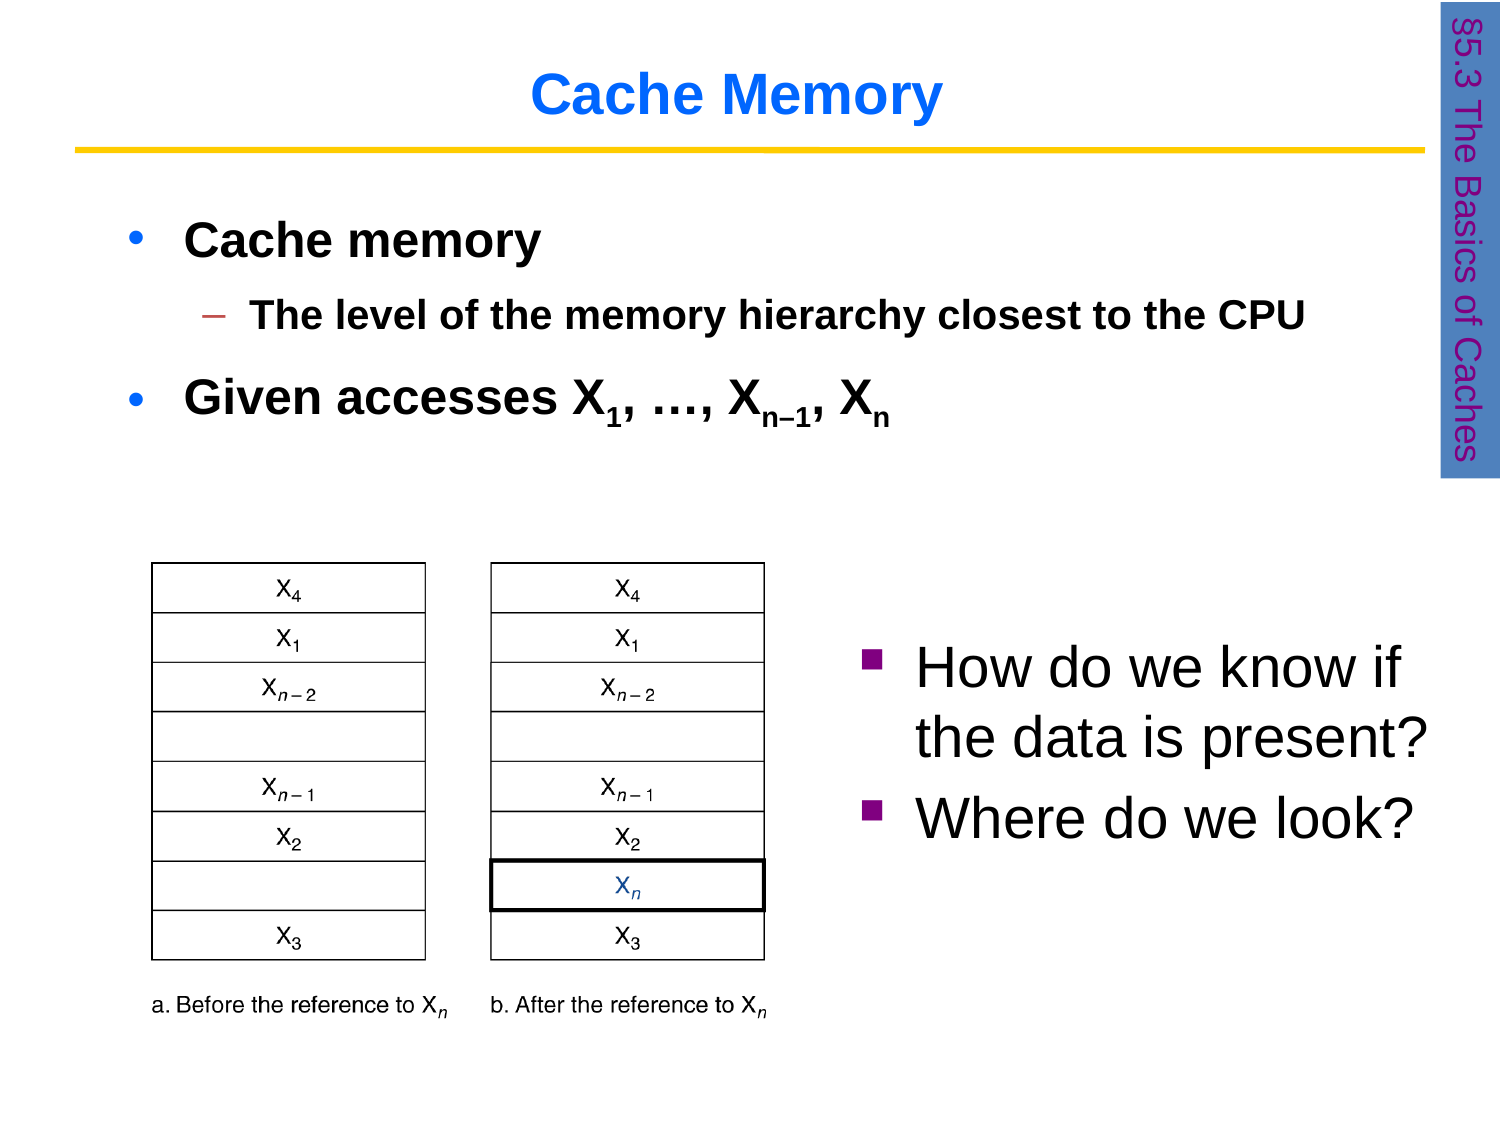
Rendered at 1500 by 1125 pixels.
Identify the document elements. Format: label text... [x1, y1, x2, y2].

title Cache Memory [24, 45, 1440, 138]
list Cache memory The level of the memory hierarchy closest to the CPU Given accesses X1, …, Xn–1, Xn [112, 184, 1469, 559]
picture [150, 562, 766, 1023]
text_box §5.3 The Basics of Caches [1440, 2, 1500, 479]
text_box How do we know if the data is present? Where do we look? [844, 621, 1470, 1000]
